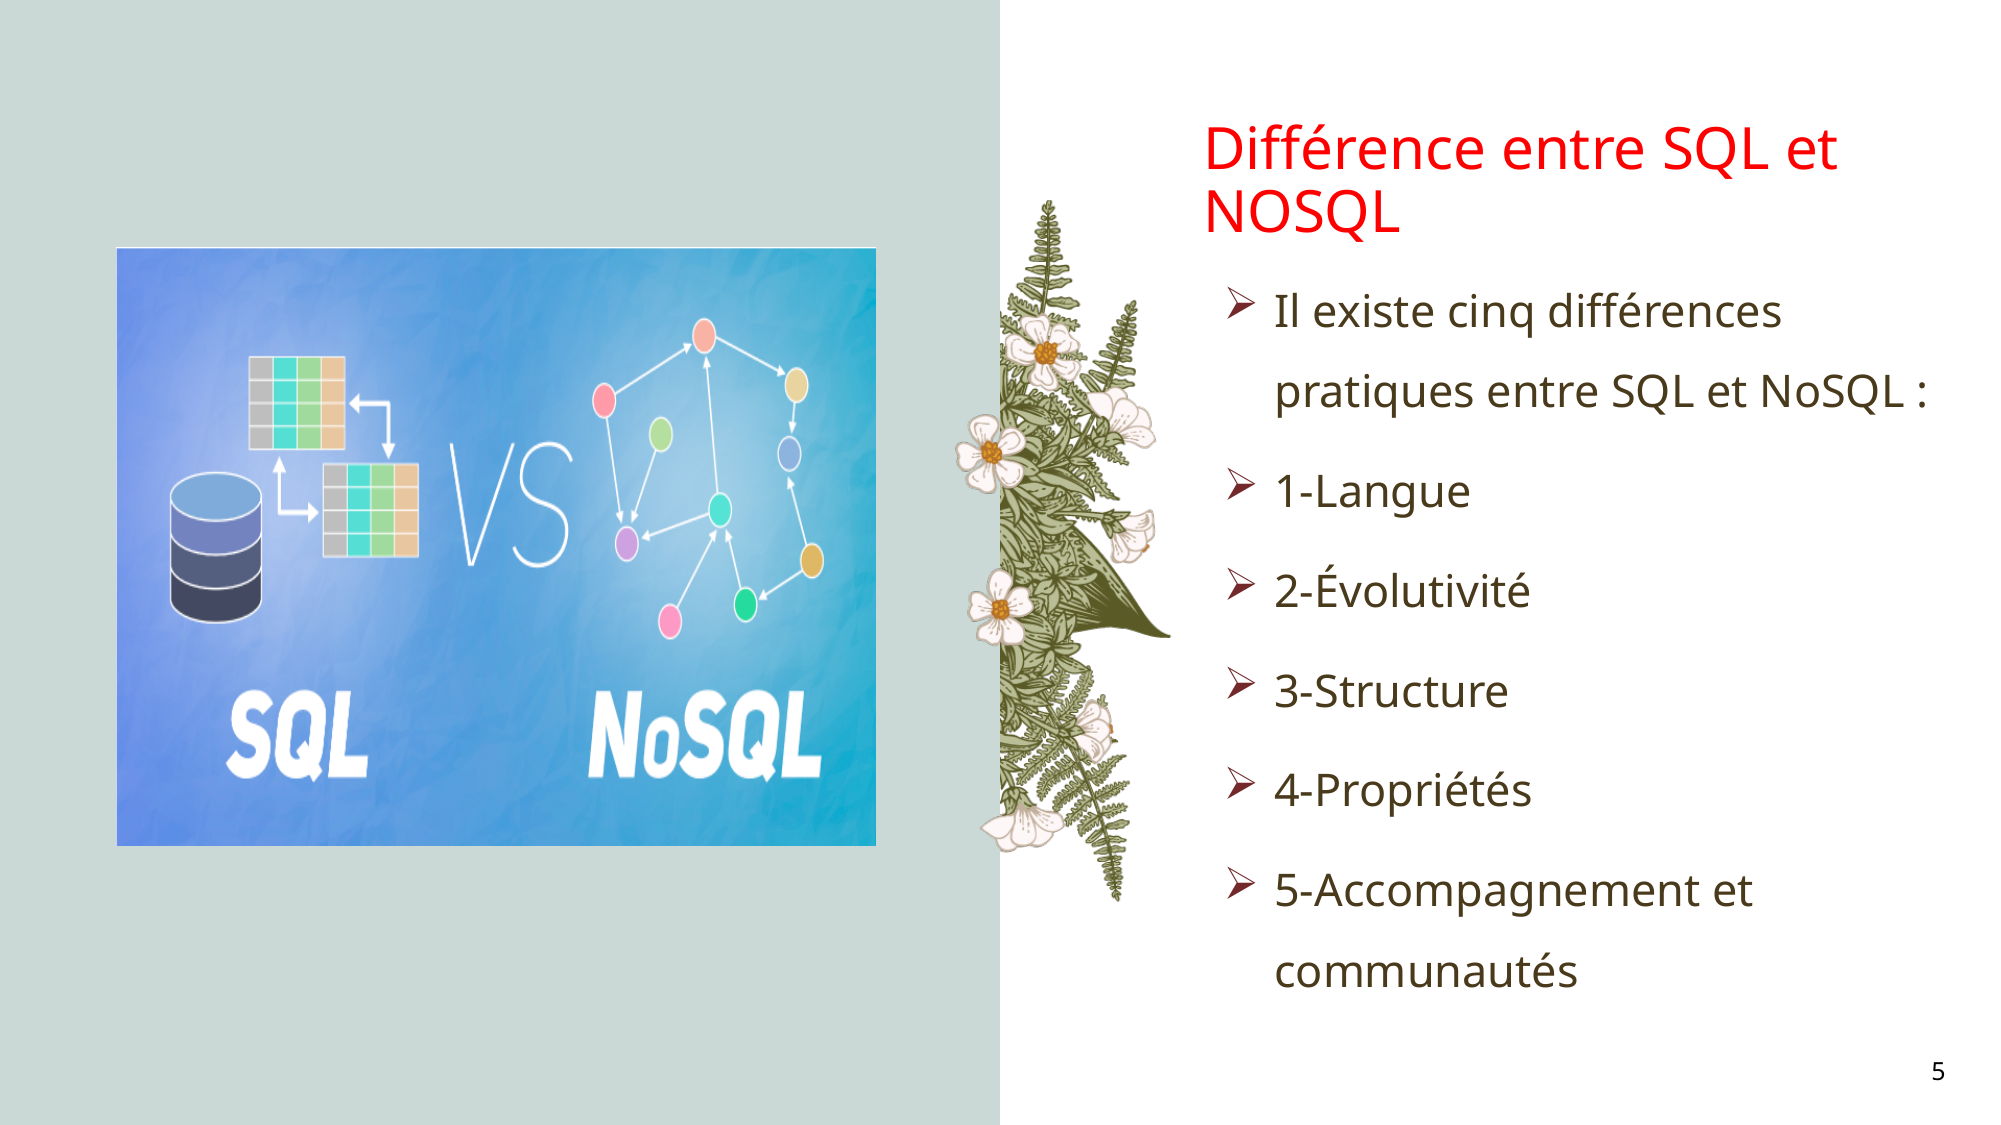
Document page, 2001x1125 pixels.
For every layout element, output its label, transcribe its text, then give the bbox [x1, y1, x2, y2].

list Il existe cinq différences pratiques entre SQL et NoSQL : 1-Langue 2-Évolutivité 3-Structure 4-Propriétés 5-Accompagnement et communautés [1208, 247, 1958, 1067]
title Différence entre SQL et NOSQL [1188, 73, 1938, 291]
picture [116, 247, 876, 846]
picture [947, 190, 1186, 912]
slide_number 5 [1510, 1042, 1961, 1103]
